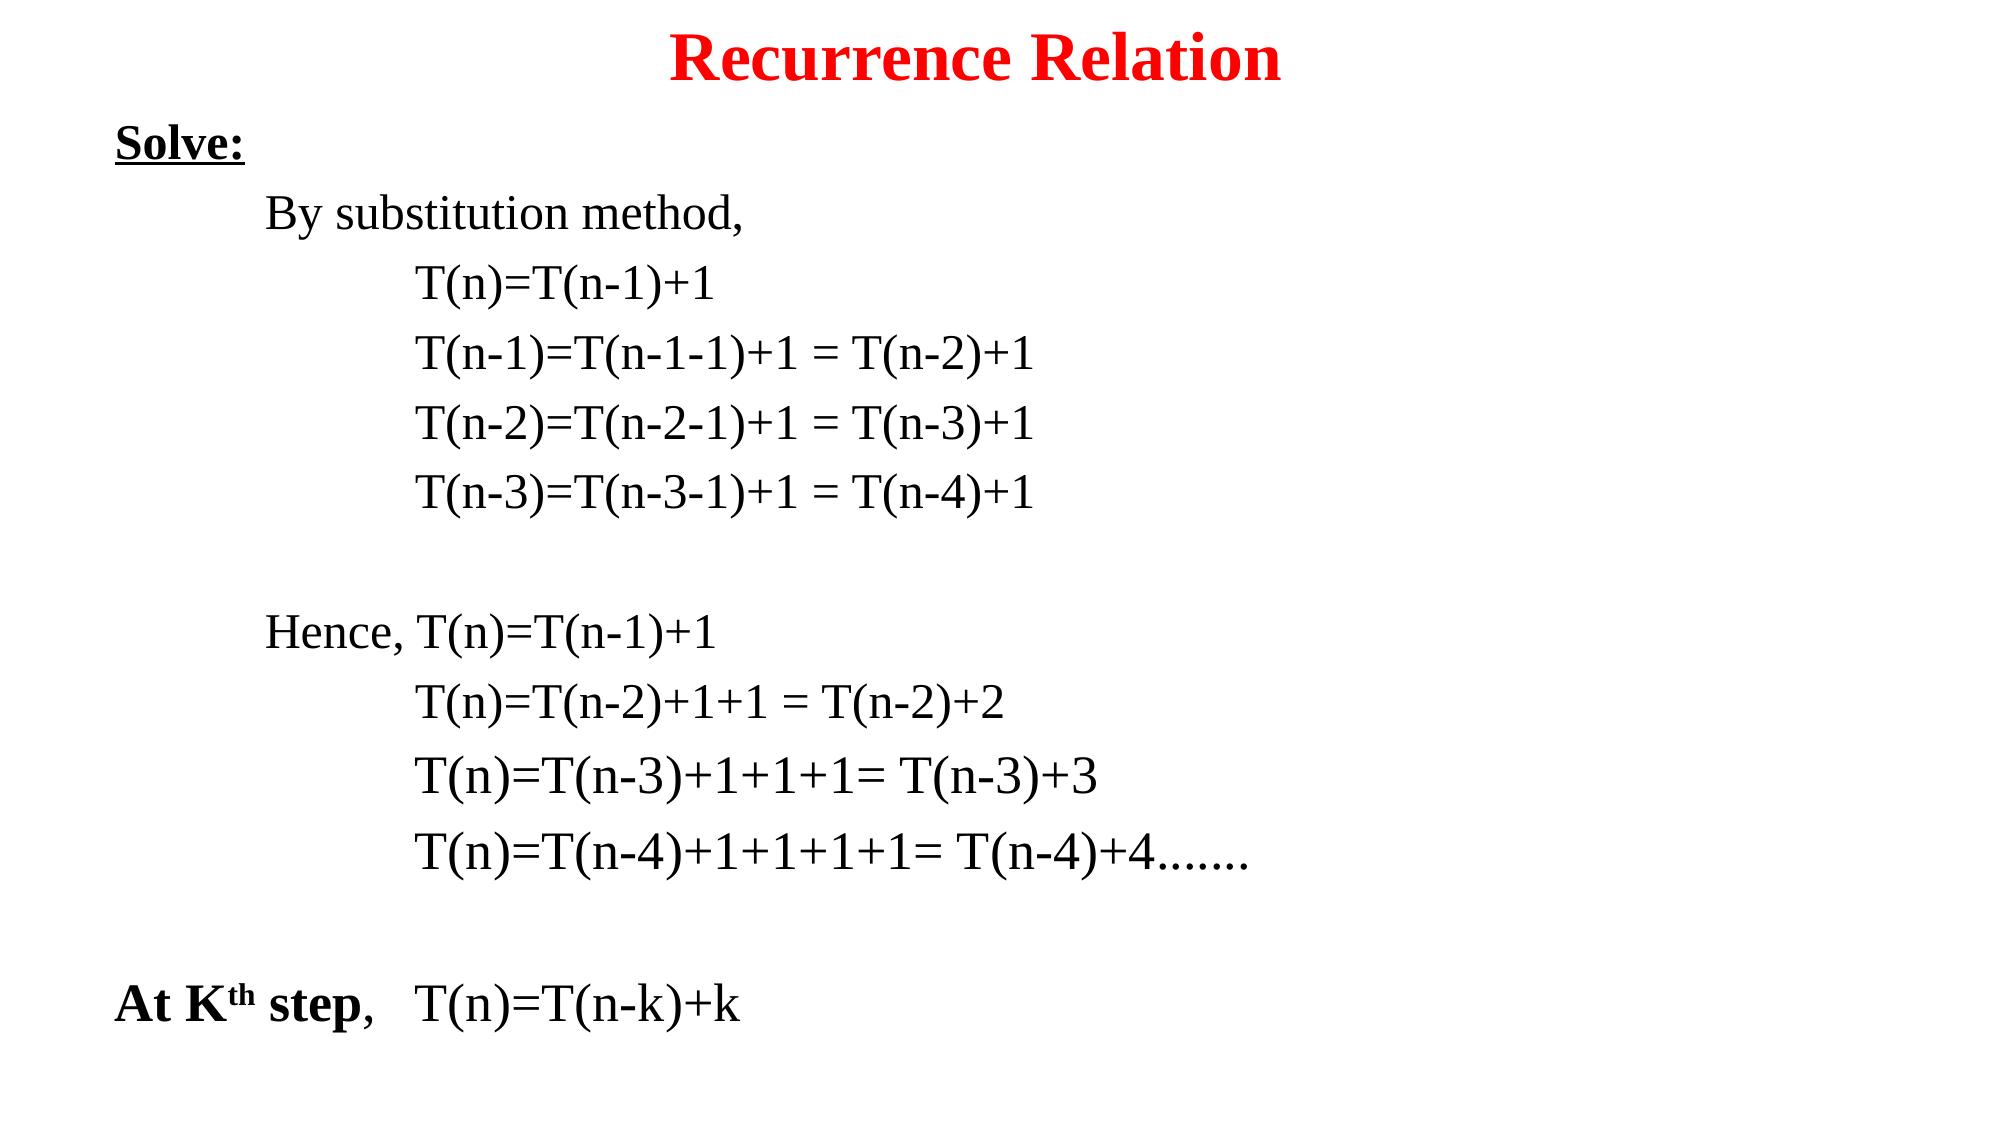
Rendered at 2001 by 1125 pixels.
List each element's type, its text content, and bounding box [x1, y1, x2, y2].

list Solve: By substitution method, T(n)=T(n-1)+1 T(n-1)=T(n-1-1)+1 = T(n-2)+1 T(n-2)=T(n-2-1)+1 = T(n-3)+1 T(n-3)=T(n-3-1)+1 = T(n-4)+1 Hence, T(n)=T(n-1)+1 T(n)=T(n-2)+1+1 = T(n-2)+2 T(n)=T(n-3)+1+1+1= T(n-3)+3 T(n)=T(n-4)+1+1+1+1= T(n-4)+4....... At Kth step, T(n)=T(n-k)+k [99, 101, 1898, 1100]
title Recurrence Relation [125, 2, 1828, 101]
